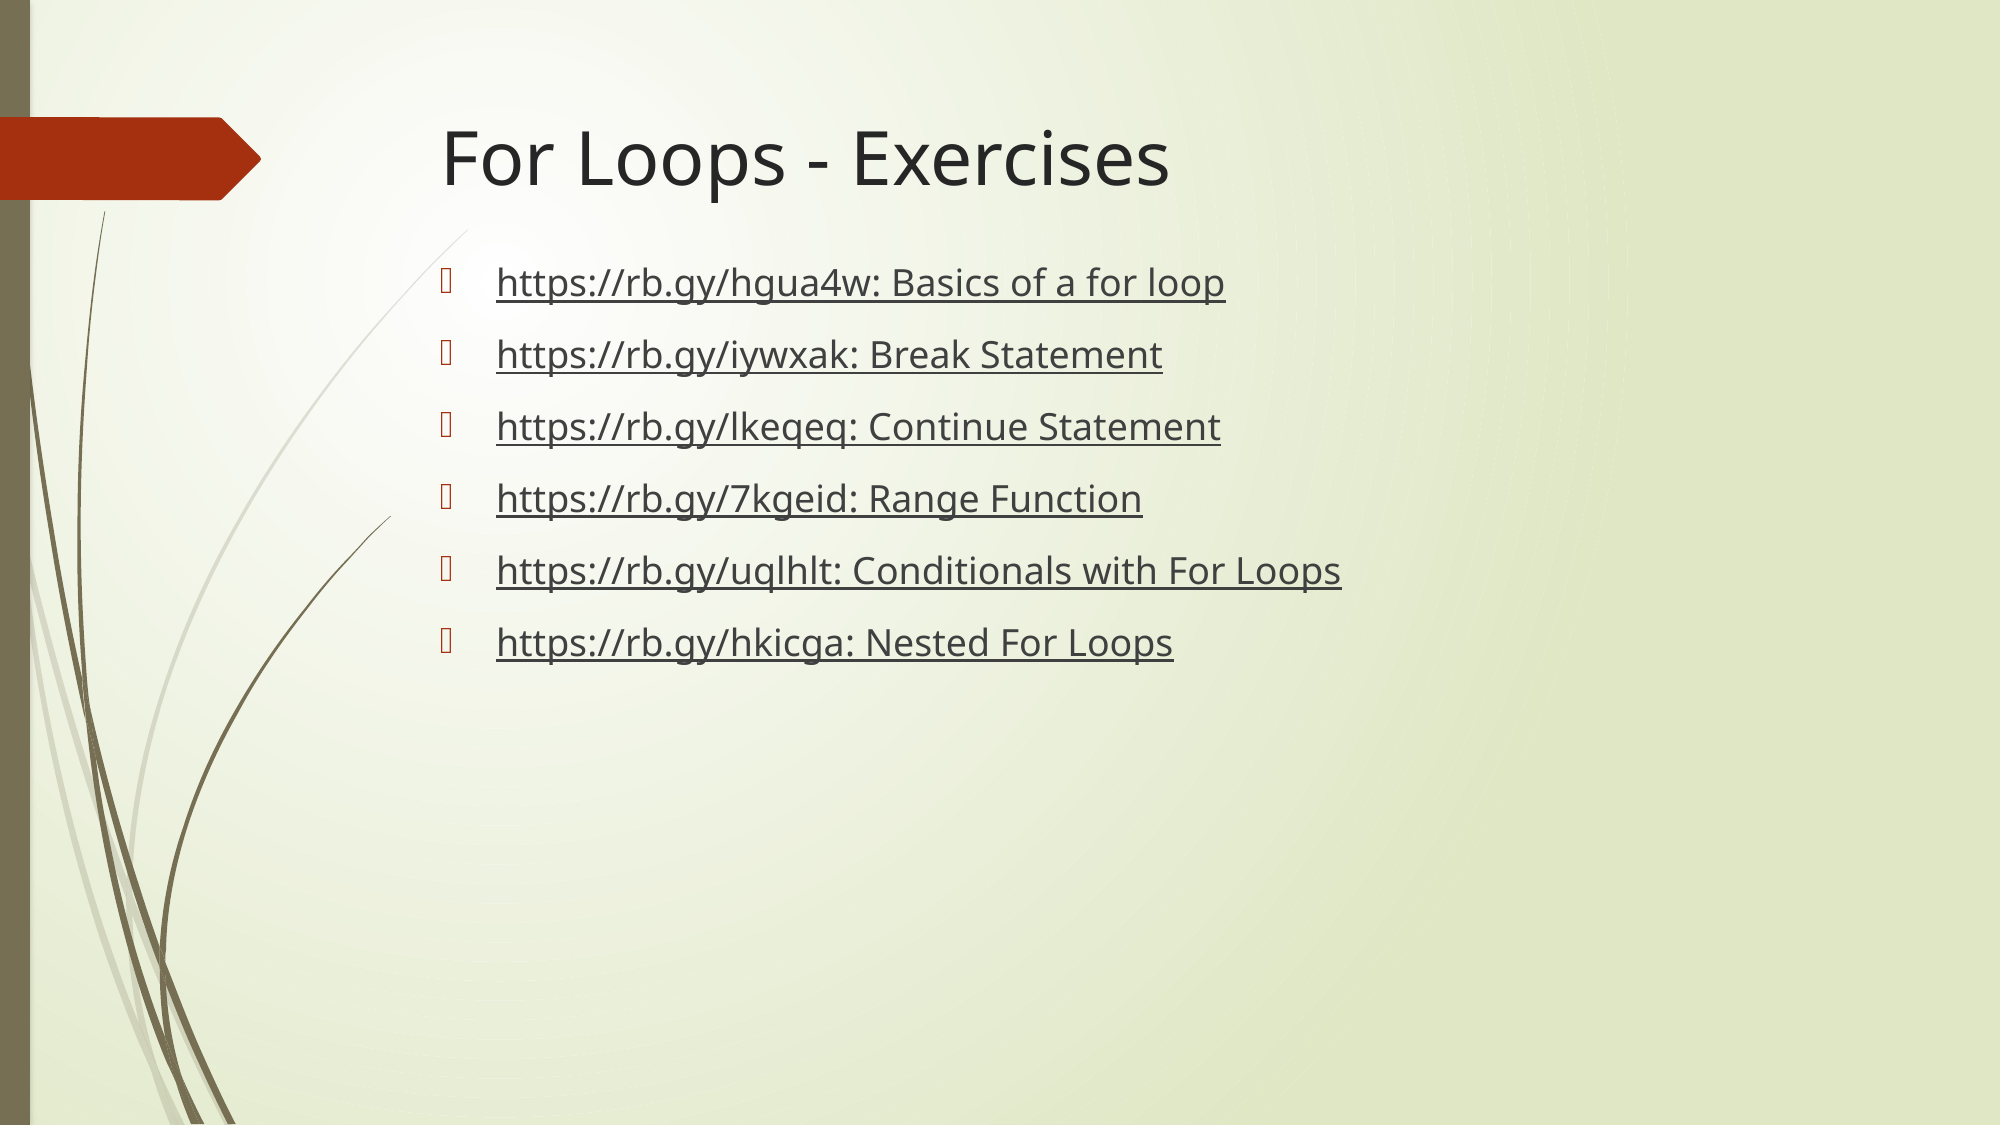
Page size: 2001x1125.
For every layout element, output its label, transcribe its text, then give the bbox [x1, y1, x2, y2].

list https://rb.gy/hgua4w: Basics of a for loop https://rb.gy/iywxak: Break Statement https://rb.gy/lkeqeq: Continue Statement https://rb.gy/7kgeid: Range Function https://rb.gy/uqlhlt: Conditionals with For Loops https://rb.gy/hkicga: Nested For Loops [424, 251, 1888, 970]
title For Loops - Exercises [425, 102, 1888, 251]
